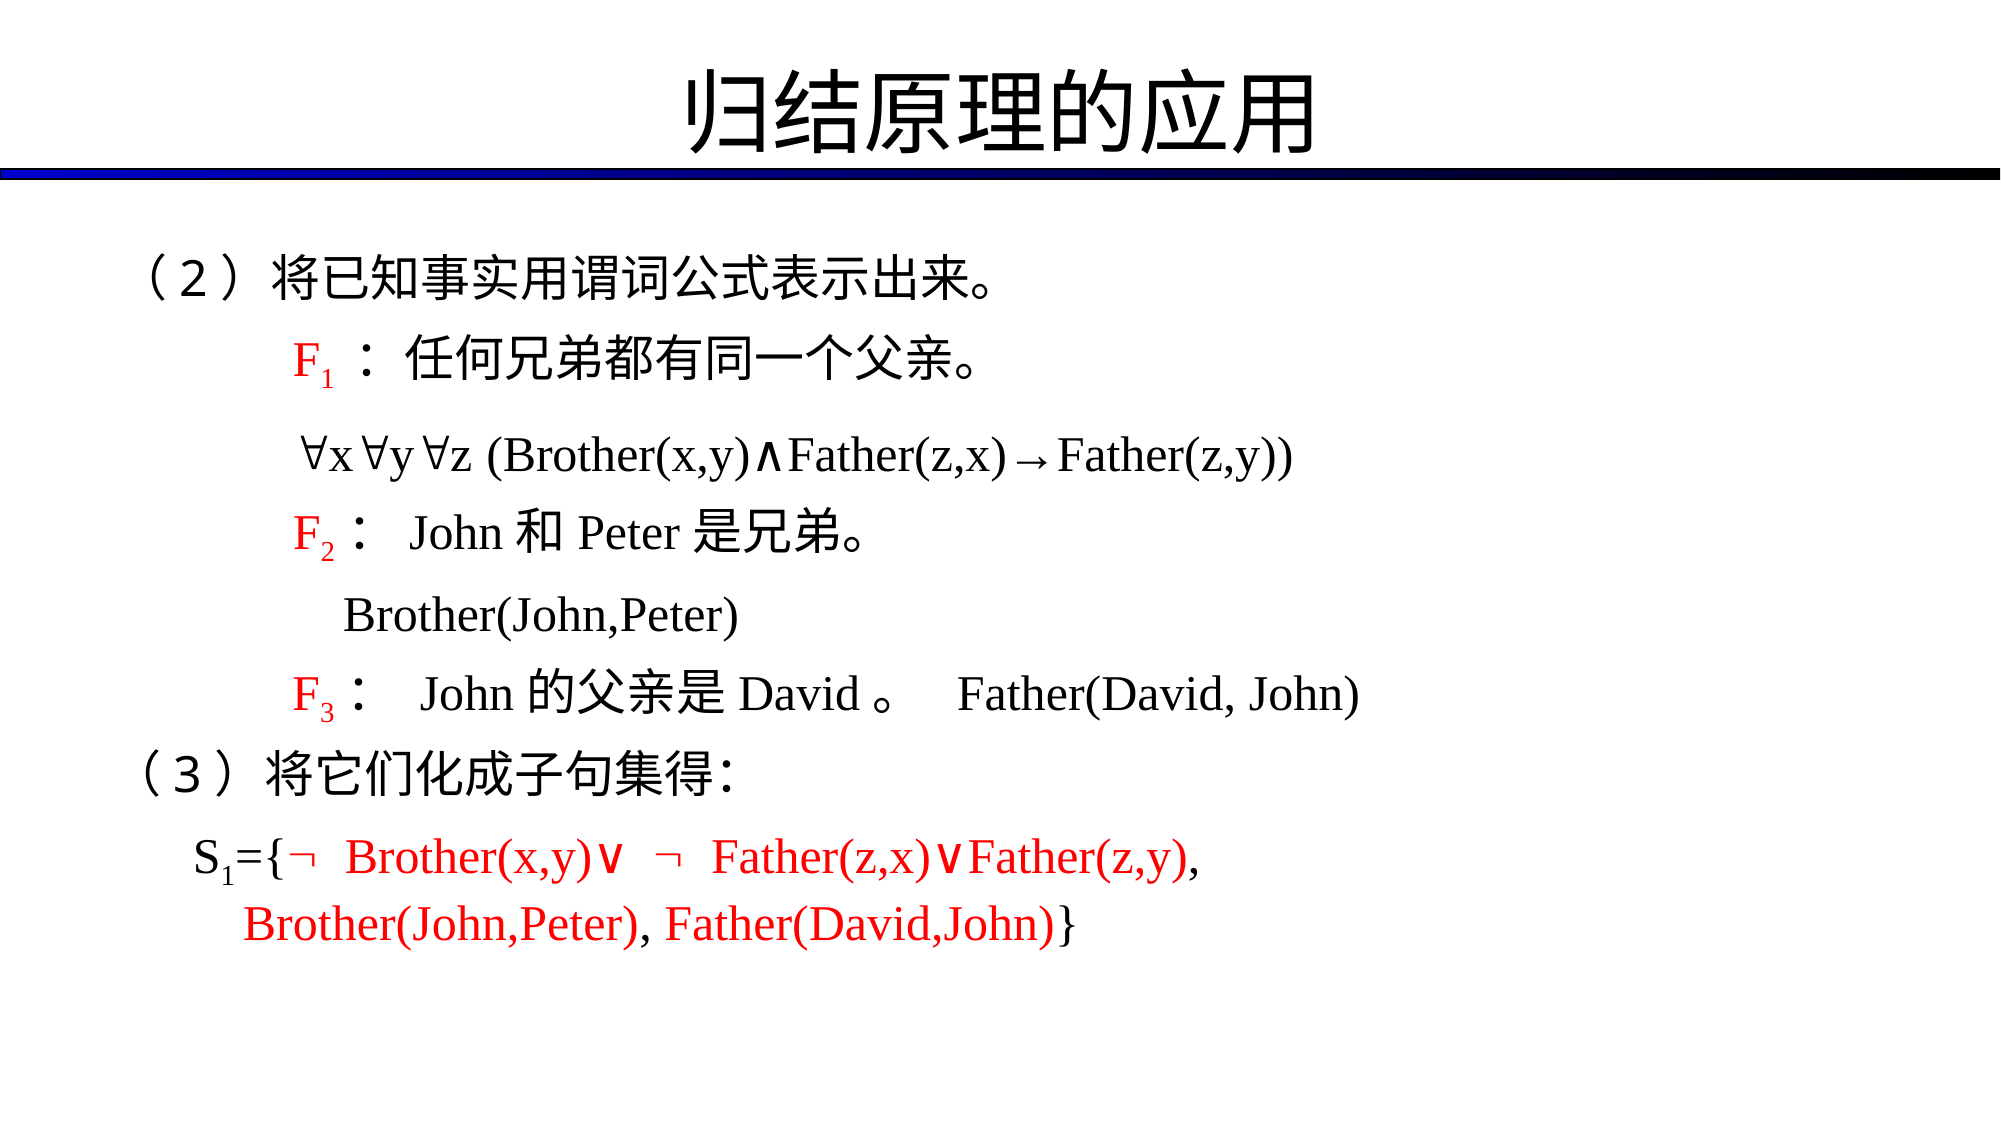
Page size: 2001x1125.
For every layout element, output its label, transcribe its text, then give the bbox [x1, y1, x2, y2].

text_box （2）将已知事实用谓词公式表示出来。 F1 ：任何兄弟都有同一个父亲。 xyz (Brother(x,y)∧Father(z,x)→Father(z,y)) F2：John和Peter是兄弟。 Brother(John,Peter) F3： John的父亲是David。 Father(David, John) （3）将它们化成子句集得： S1={ Brother(x,y)∨  Father(z,x)∨Father(z,y), Brother(John,Peter), Father(David,John)} [111, 223, 1957, 951]
title 归结原理的应用 [675, 13, 1325, 204]
